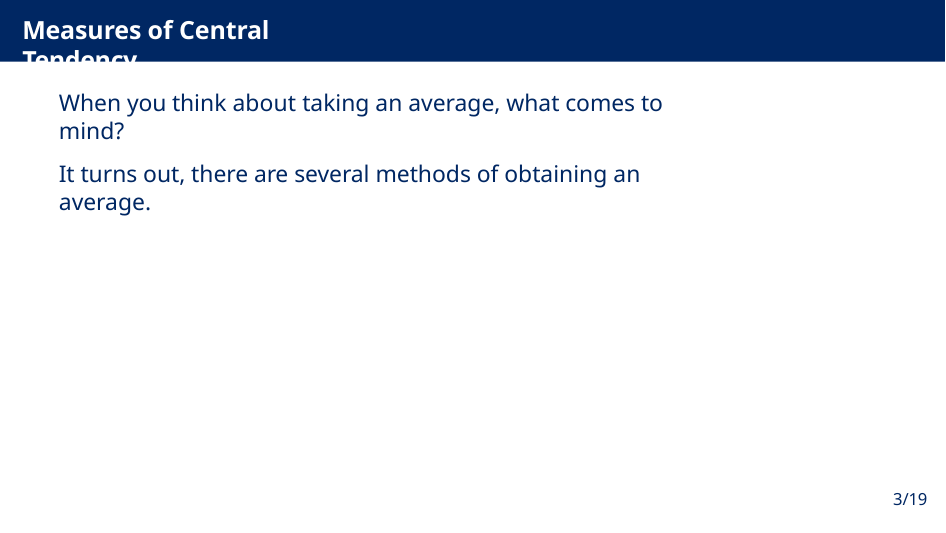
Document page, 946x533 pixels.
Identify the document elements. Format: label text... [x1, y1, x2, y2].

title Measures of Central Tendency [20, 12, 372, 104]
text_box When you think about taking an average, what comes to mind? It turns out, there are several methods of obtaining an average. [56, 86, 670, 215]
text_box 3/19 [890, 483, 931, 509]
